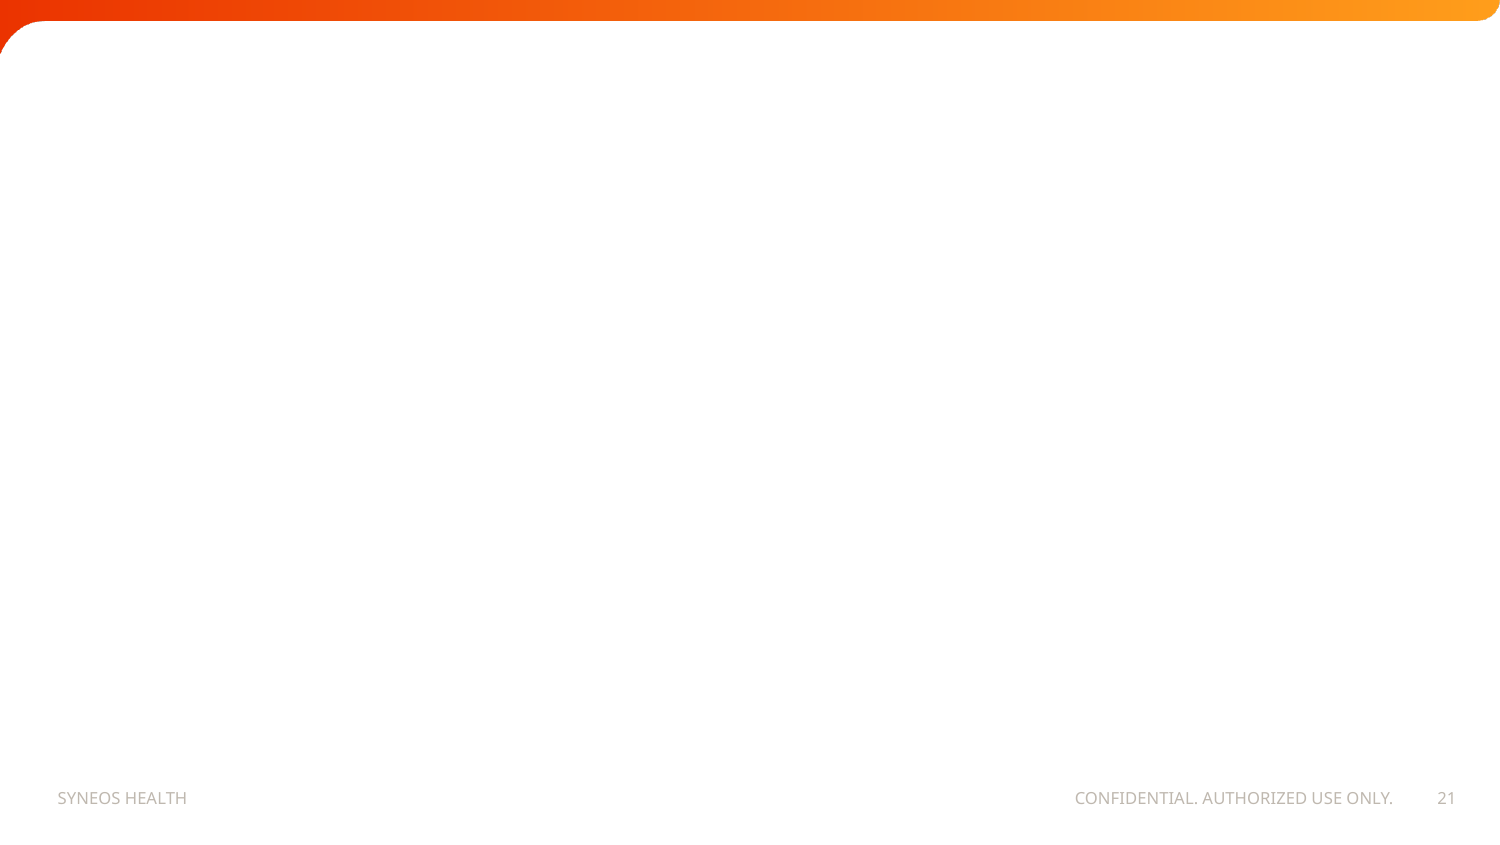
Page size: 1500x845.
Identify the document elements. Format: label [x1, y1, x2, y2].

picture [0, 0, 1500, 56]
